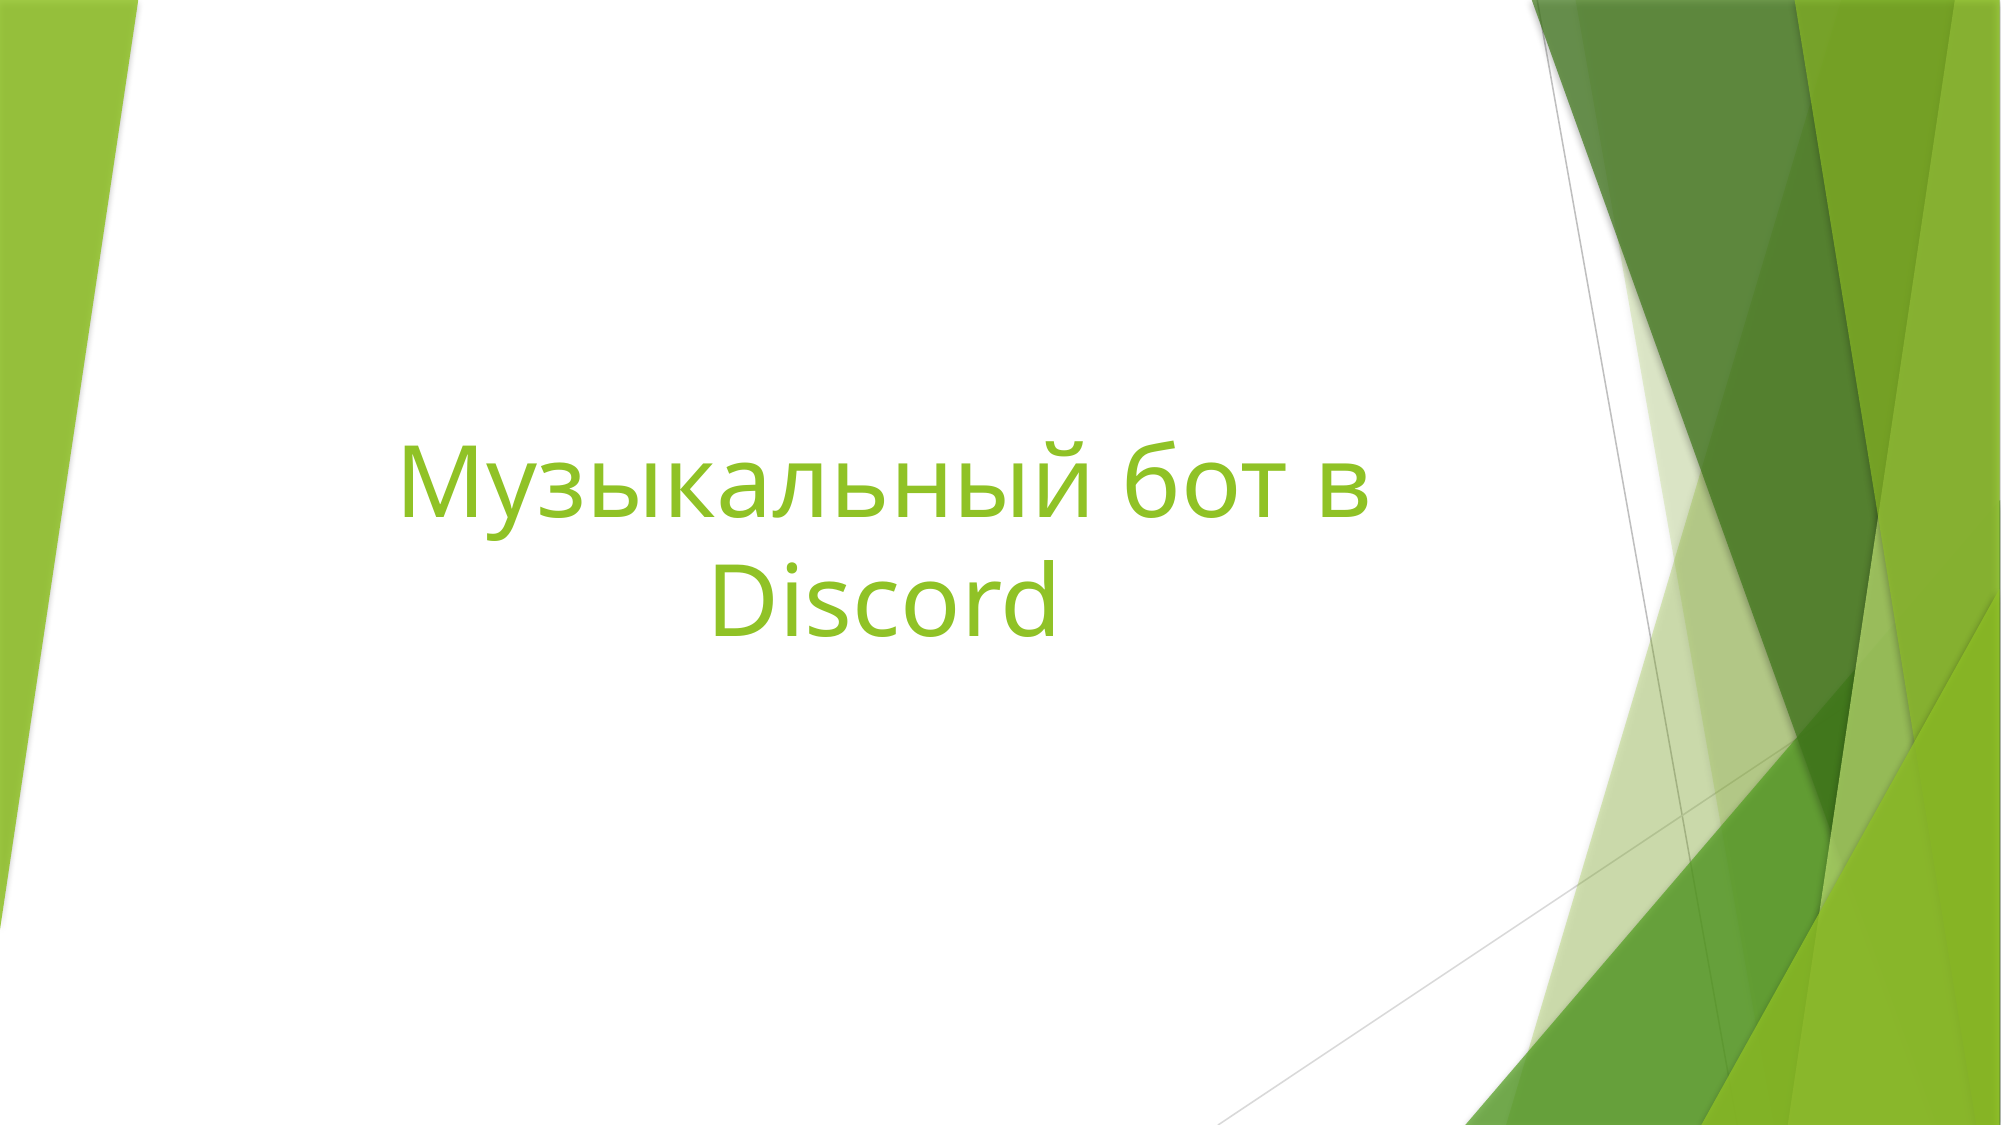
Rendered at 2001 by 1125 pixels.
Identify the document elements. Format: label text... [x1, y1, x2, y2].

title Музыкальный бот в Discord [247, 394, 1522, 665]
